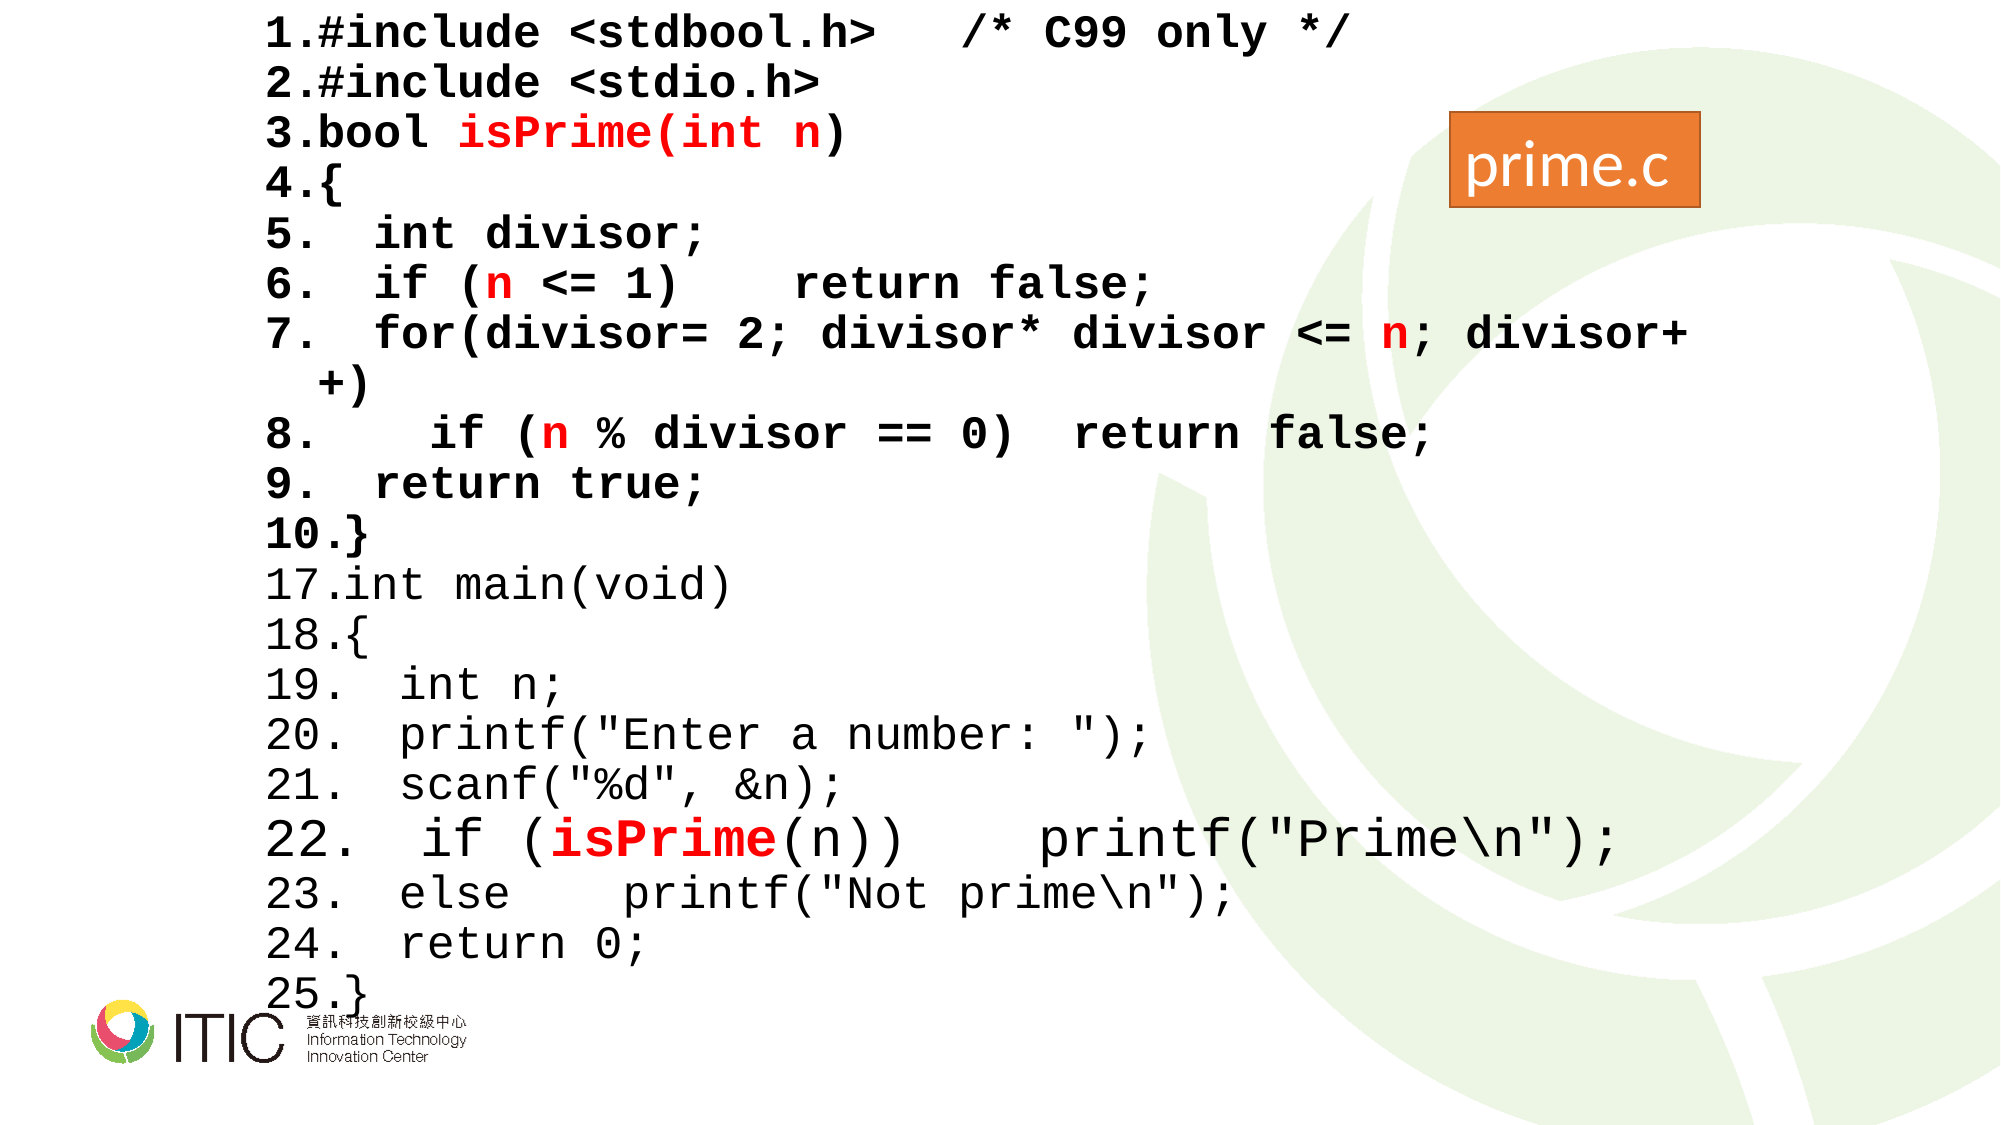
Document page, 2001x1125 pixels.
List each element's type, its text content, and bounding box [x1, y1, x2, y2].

text_box prime.c [1449, 111, 1701, 208]
picture [0, 0, 2001, 1125]
list #include <stdbool.h> /* C99 only */ #include <stdio.h> bool isPrime(int n) { int divisor; if (n <= 1) return false; for(divisor= 2; divisor* divisor <= n; divisor++) if (n % divisor == 0) return false; return true; } int main(void) { int n; printf("Enter a number: "); scanf("%d", &n); if (isPrime(n)) printf("Prime\n"); else printf("Not prime\n"); return 0; } [249, 0, 1750, 1038]
